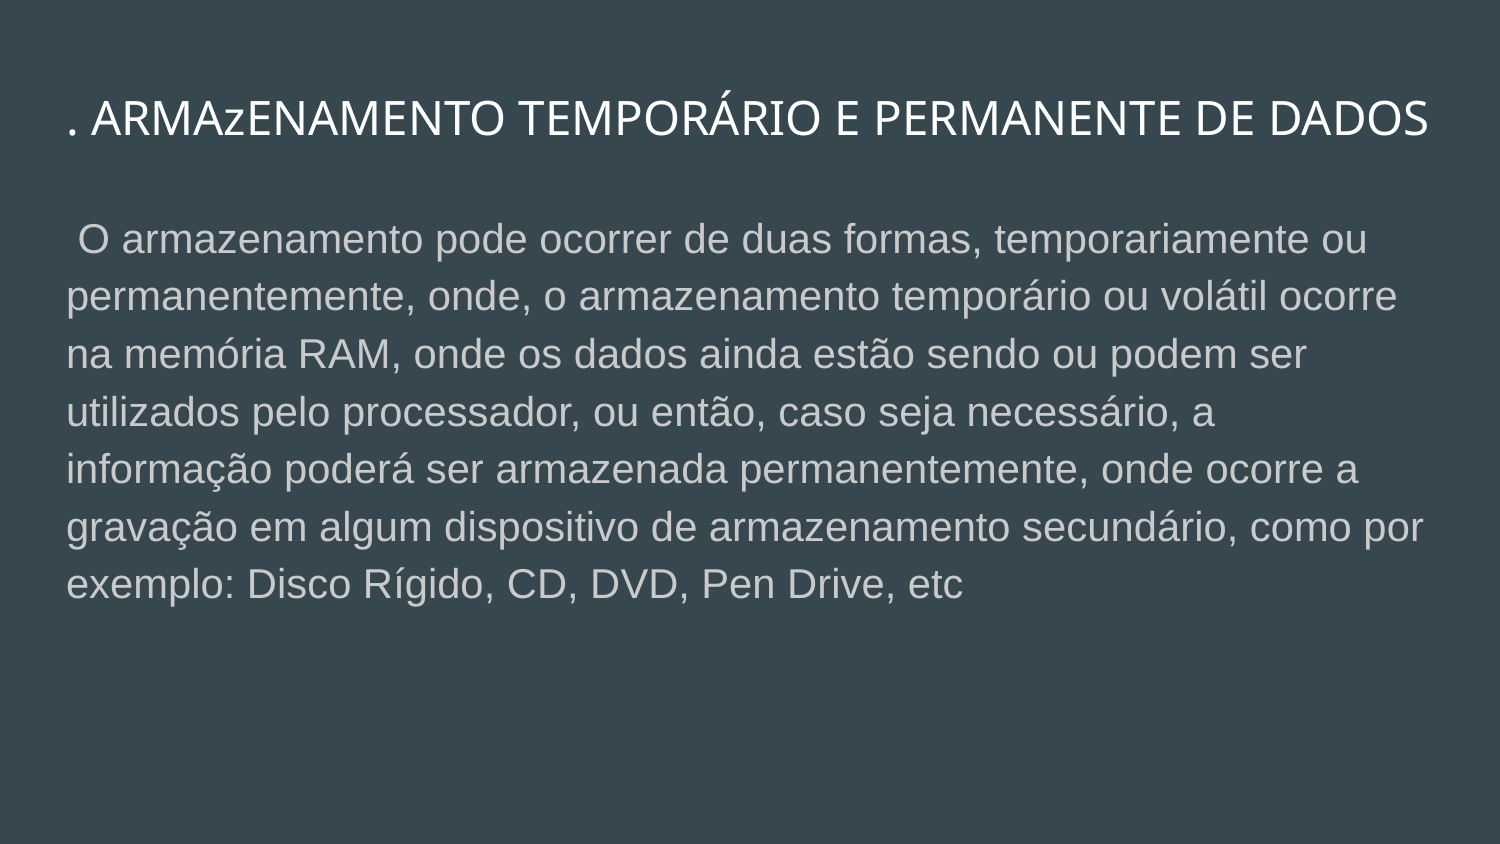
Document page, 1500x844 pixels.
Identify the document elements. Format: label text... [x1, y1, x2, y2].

title . ARMAzENAMENTO TEMPORÁRIO E PERMANENTE DE DADOS [51, 72, 1449, 167]
list O armazenamento pode ocorrer de duas formas, temporariamente ou permanentemente, onde, o armazenamento temporário ou volátil ocorre na memória RAM, onde os dados ainda estão sendo ou podem ser utilizados pelo processador, ou então, caso seja necessário, a informação poderá ser armazenada permanentemente, onde ocorre a gravação em algum dispositivo de armazenamento secundário, como por exemplo: Disco Rígido, CD, DVD, Pen Drive, etc [51, 189, 1449, 750]
